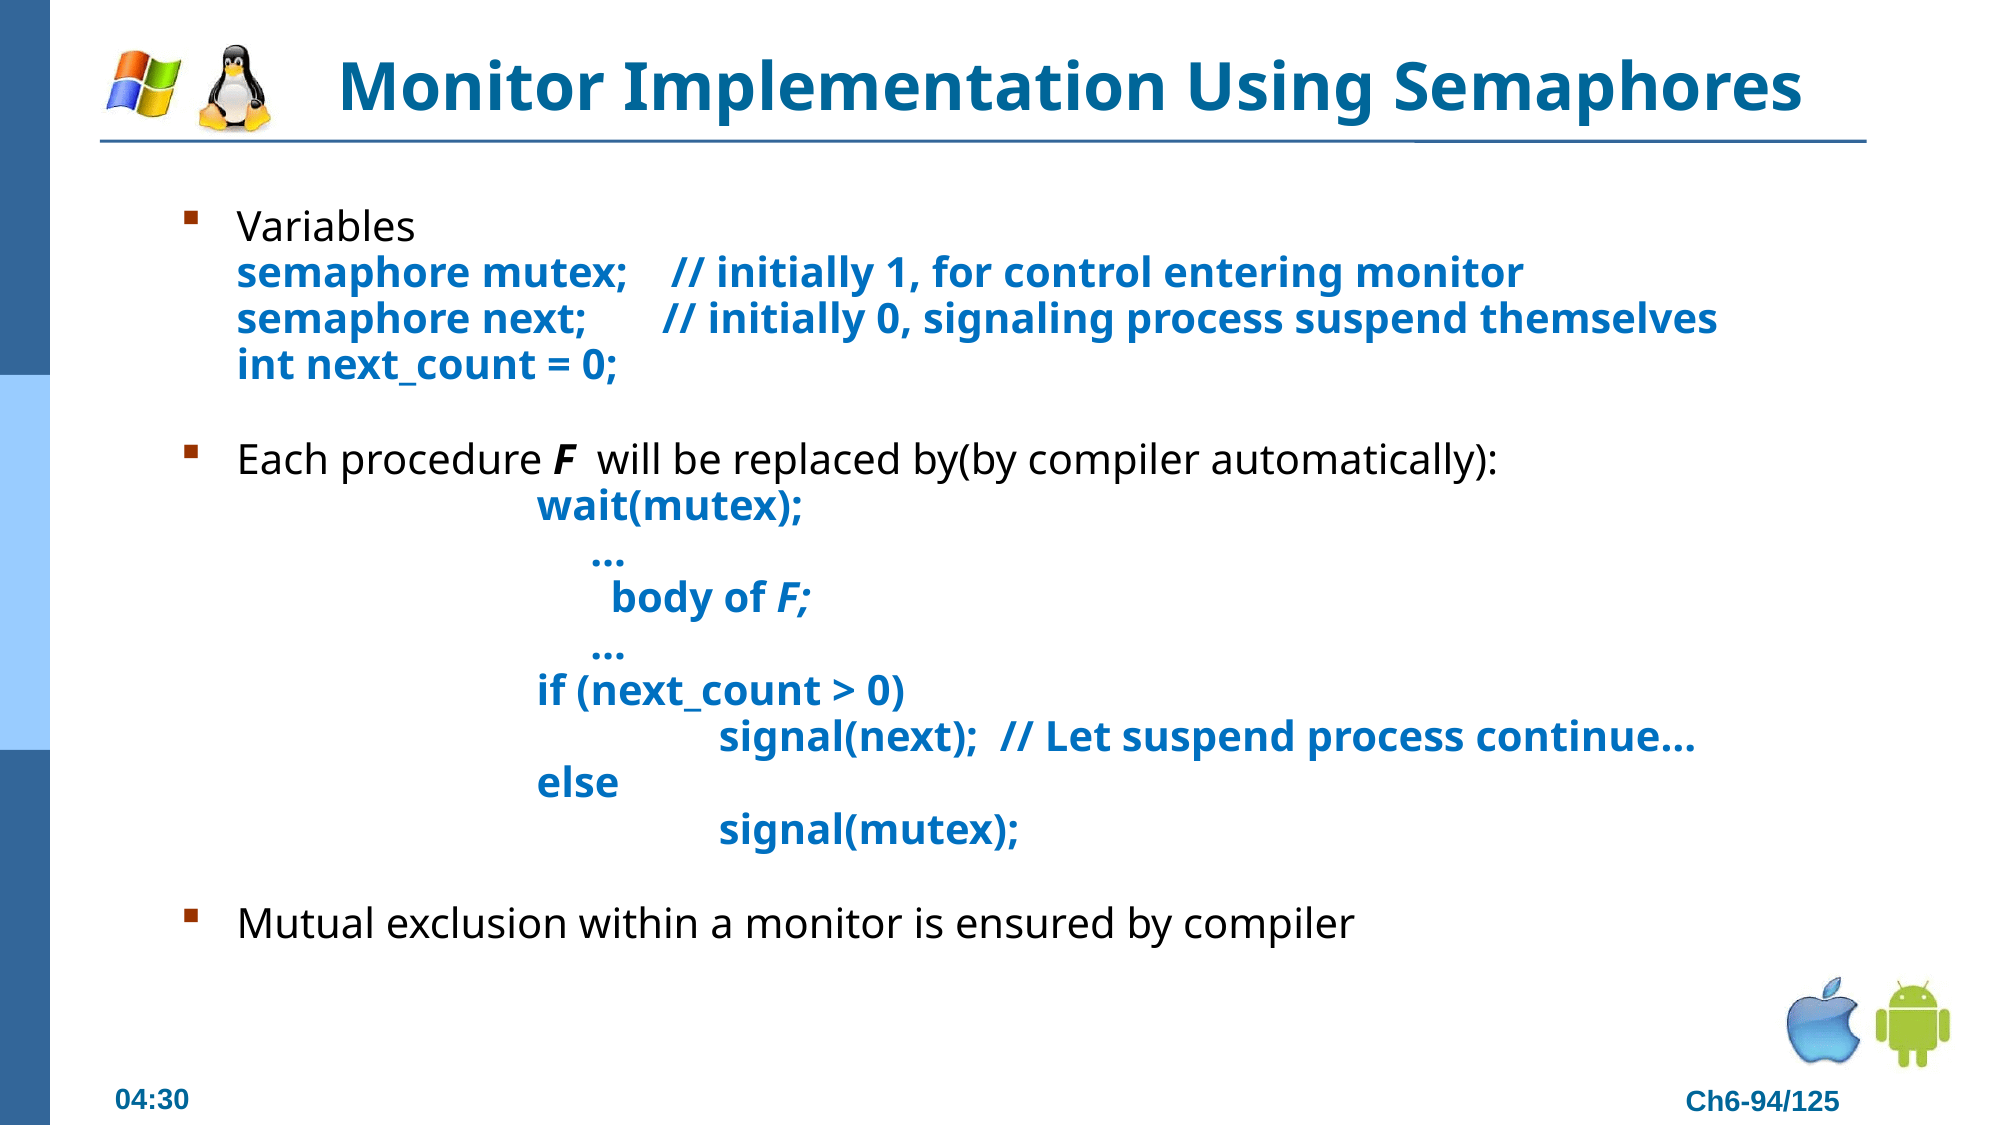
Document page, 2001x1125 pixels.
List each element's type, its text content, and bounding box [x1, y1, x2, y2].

list Variables semaphore mutex; // initially 1, for control entering monitor semaphore next; // initially 0, signaling process suspend themselves int next_count = 0; Each procedure F will be replaced by(by compiler automatically): wait(mutex); … body of F; … if (next_count > 0) signal(next); // Let suspend process continue… else signal(mutex); Mutual exclusion within a monitor is ensured by compiler [165, 201, 1894, 1041]
picture [1774, 973, 1959, 1074]
picture [99, 36, 285, 137]
title Monitor Implementation Using Semaphores [292, 29, 1850, 131]
